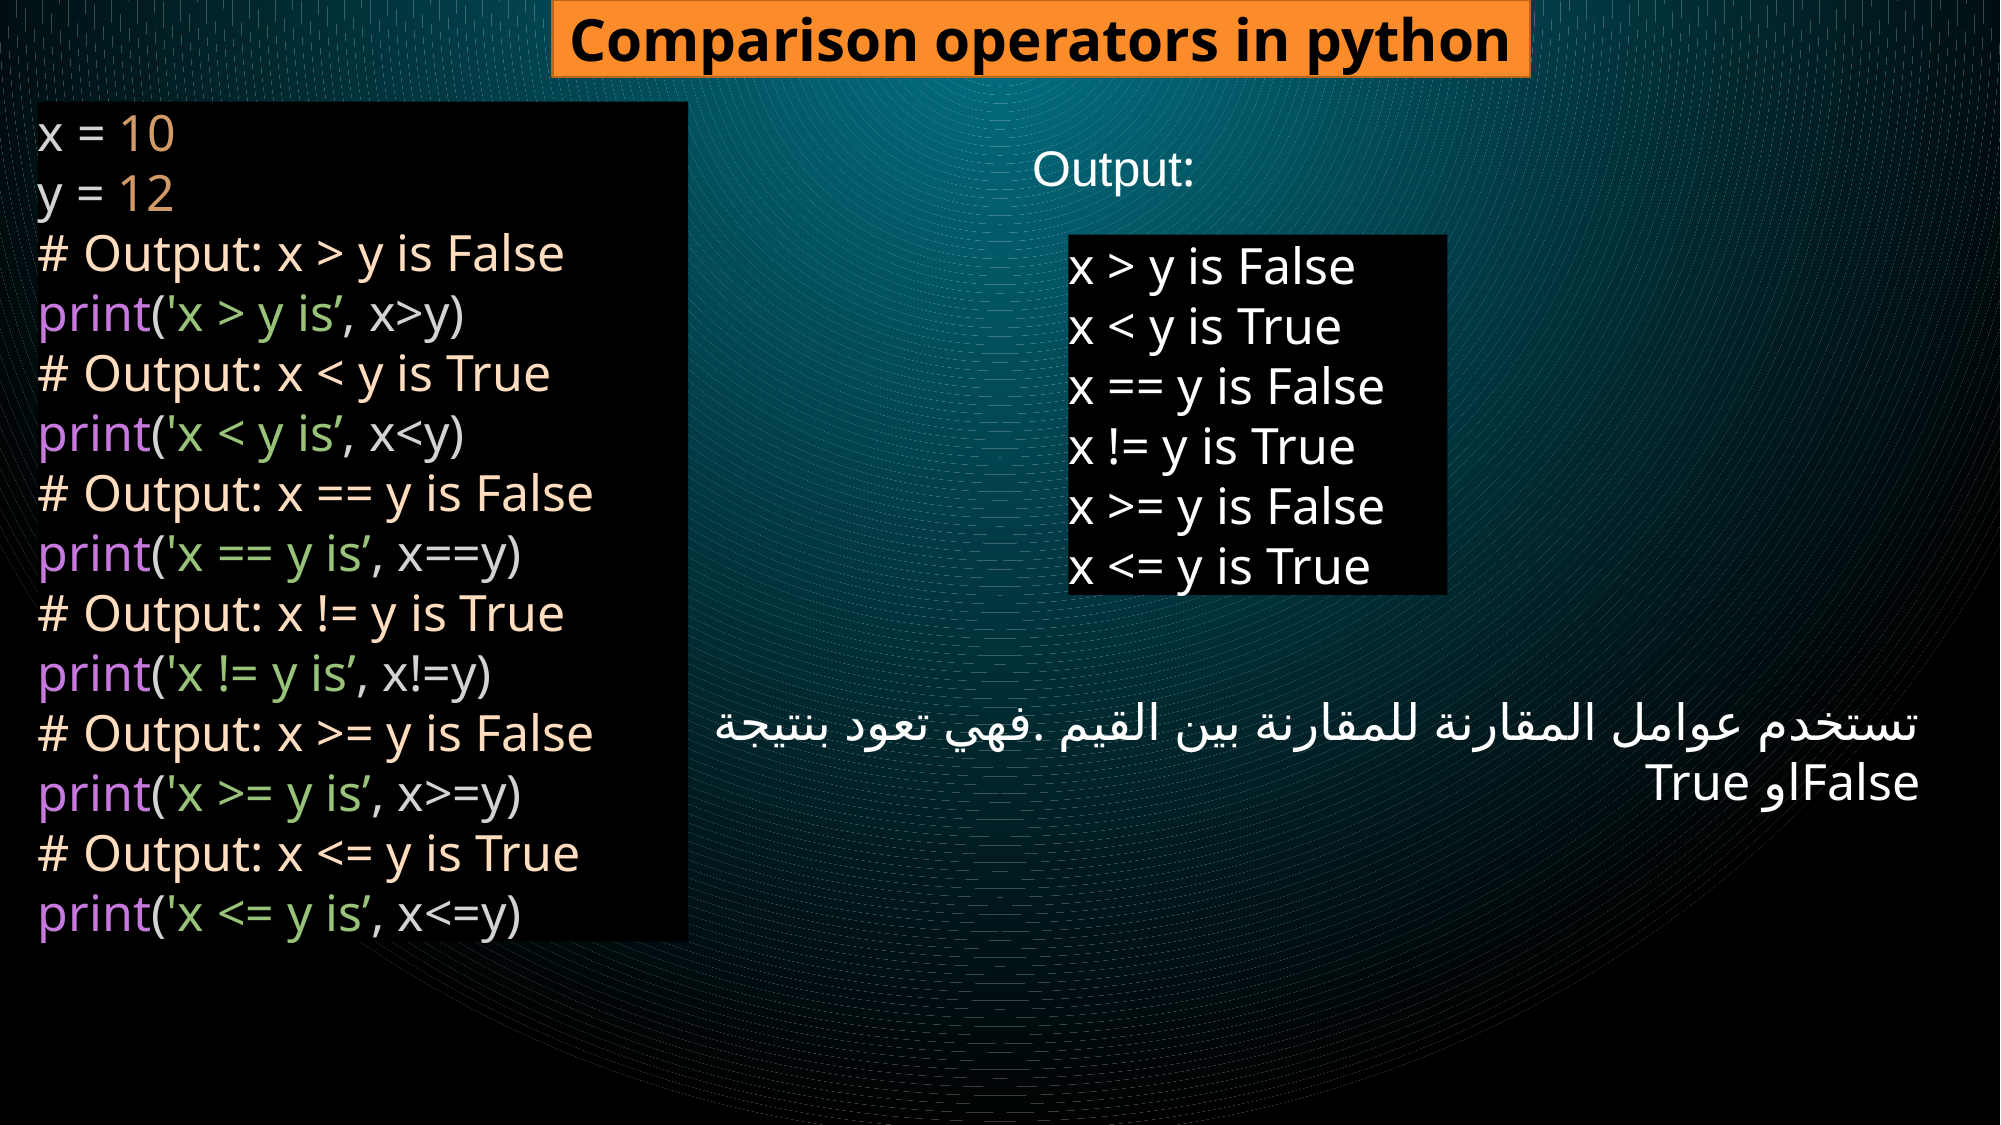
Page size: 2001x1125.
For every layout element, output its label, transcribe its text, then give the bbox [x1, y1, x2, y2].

text_box [689, 204, 2000, 271]
text_box Comparison operators in python [551, 0, 1531, 78]
text_box x > y is False x < y is True x == y is False x != y is True x >= y is False x <= y is True [1068, 234, 1448, 595]
text_box x = 10 y = 12 # Output: x > y is False print('x > y is’, x>y) # Output: x < y is True print('x < y is’, x<y) # Output: x == y is False print('x == y is’, x==y) # Output: x != y is True print('x != y is’, x!=y) # Output: x >= y is False print('x >= y is’, x>=y) # Output: x <= y is True print('x <= y is’, x<=y) [37, 101, 689, 942]
text_box تستخدم عوامل المقارنة للمقارنة بين القيم .فهي تعود بنتيجة Falseاو True [661, 683, 1936, 818]
text_box Output: [1017, 128, 1211, 204]
